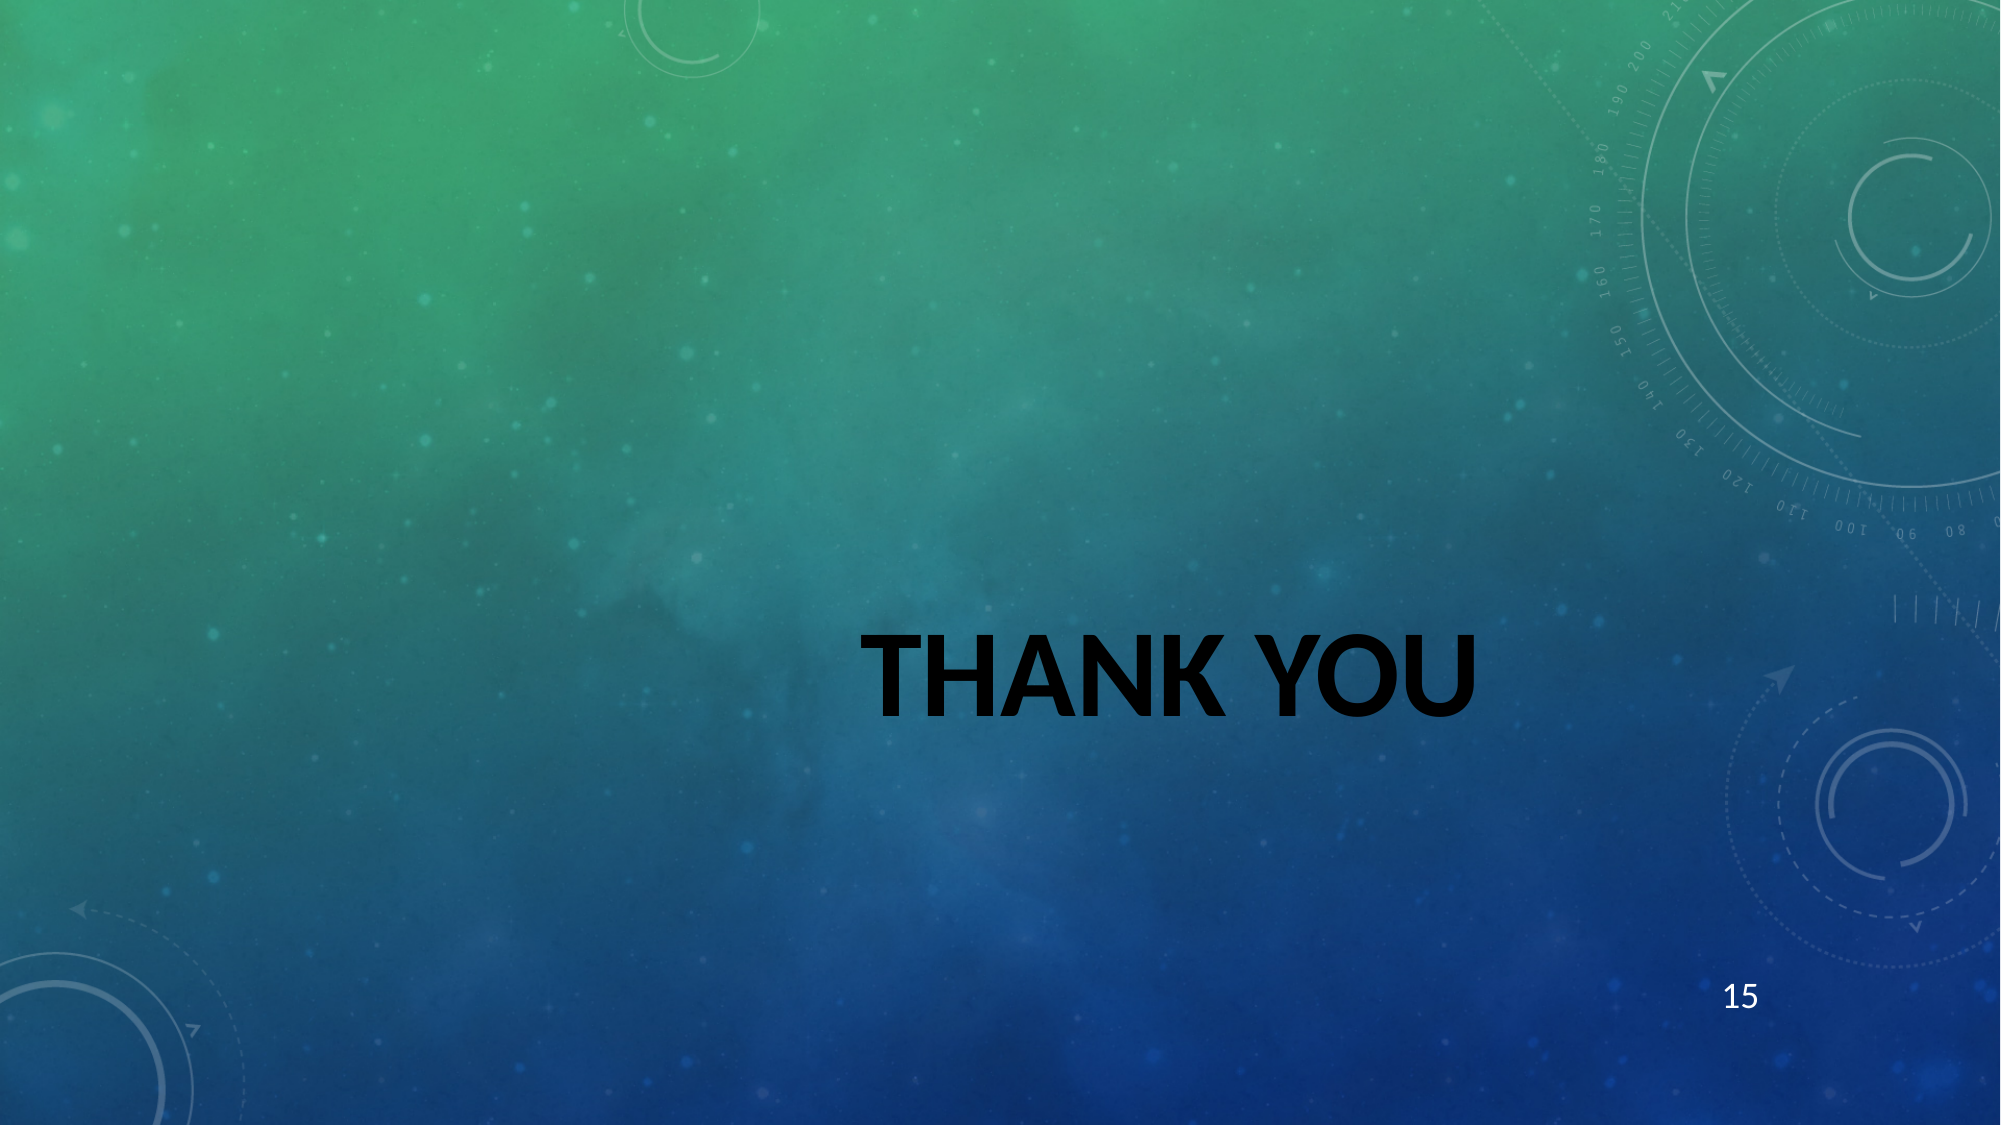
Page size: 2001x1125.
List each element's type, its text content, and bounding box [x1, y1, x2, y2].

text_box THANK YOU [845, 583, 2000, 749]
slide_number 15 [1684, 963, 1775, 1025]
picture [0, 0, 2001, 1125]
